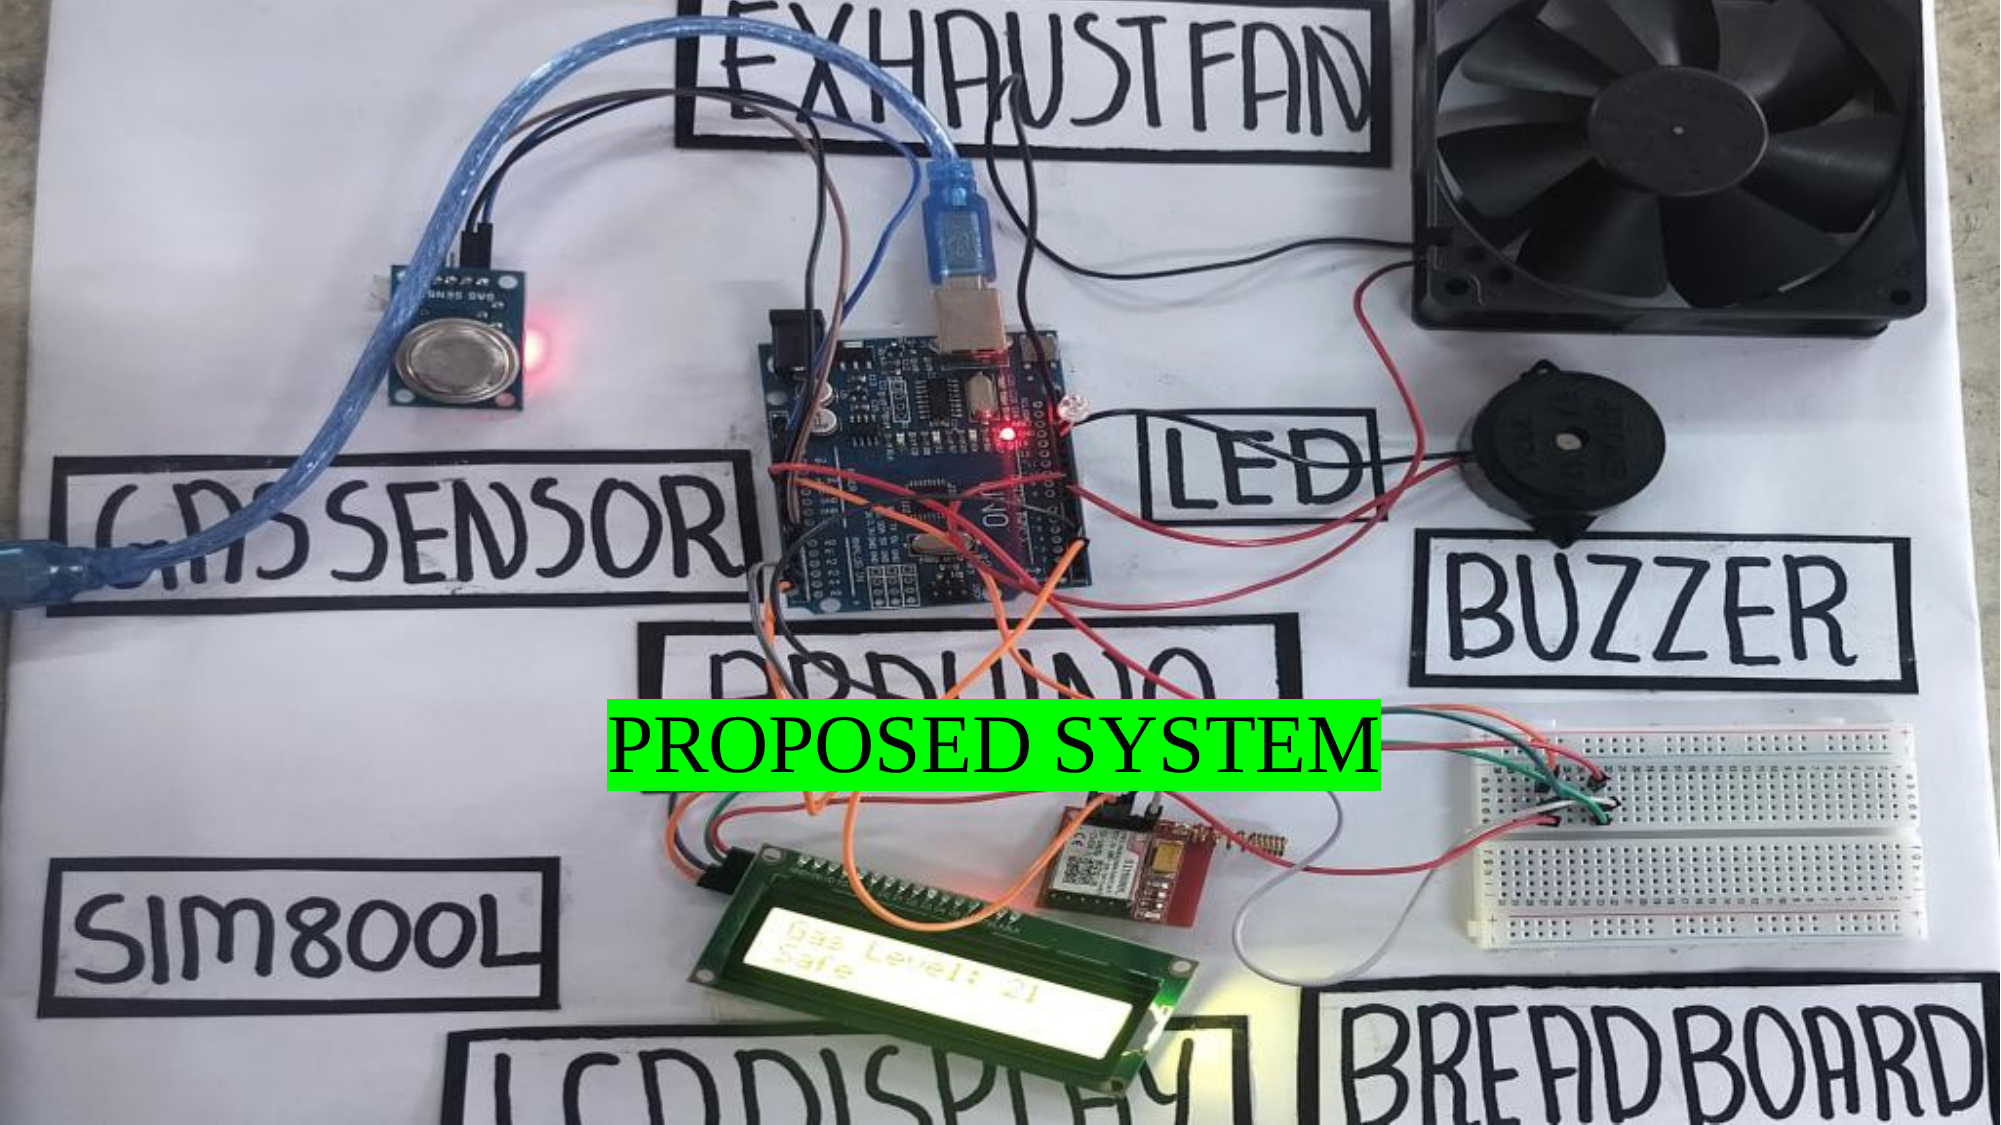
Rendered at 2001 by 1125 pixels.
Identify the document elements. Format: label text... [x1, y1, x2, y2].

picture [0, 0, 2000, 1125]
text_box PROPOSED SYSTEM [592, 681, 2000, 797]
